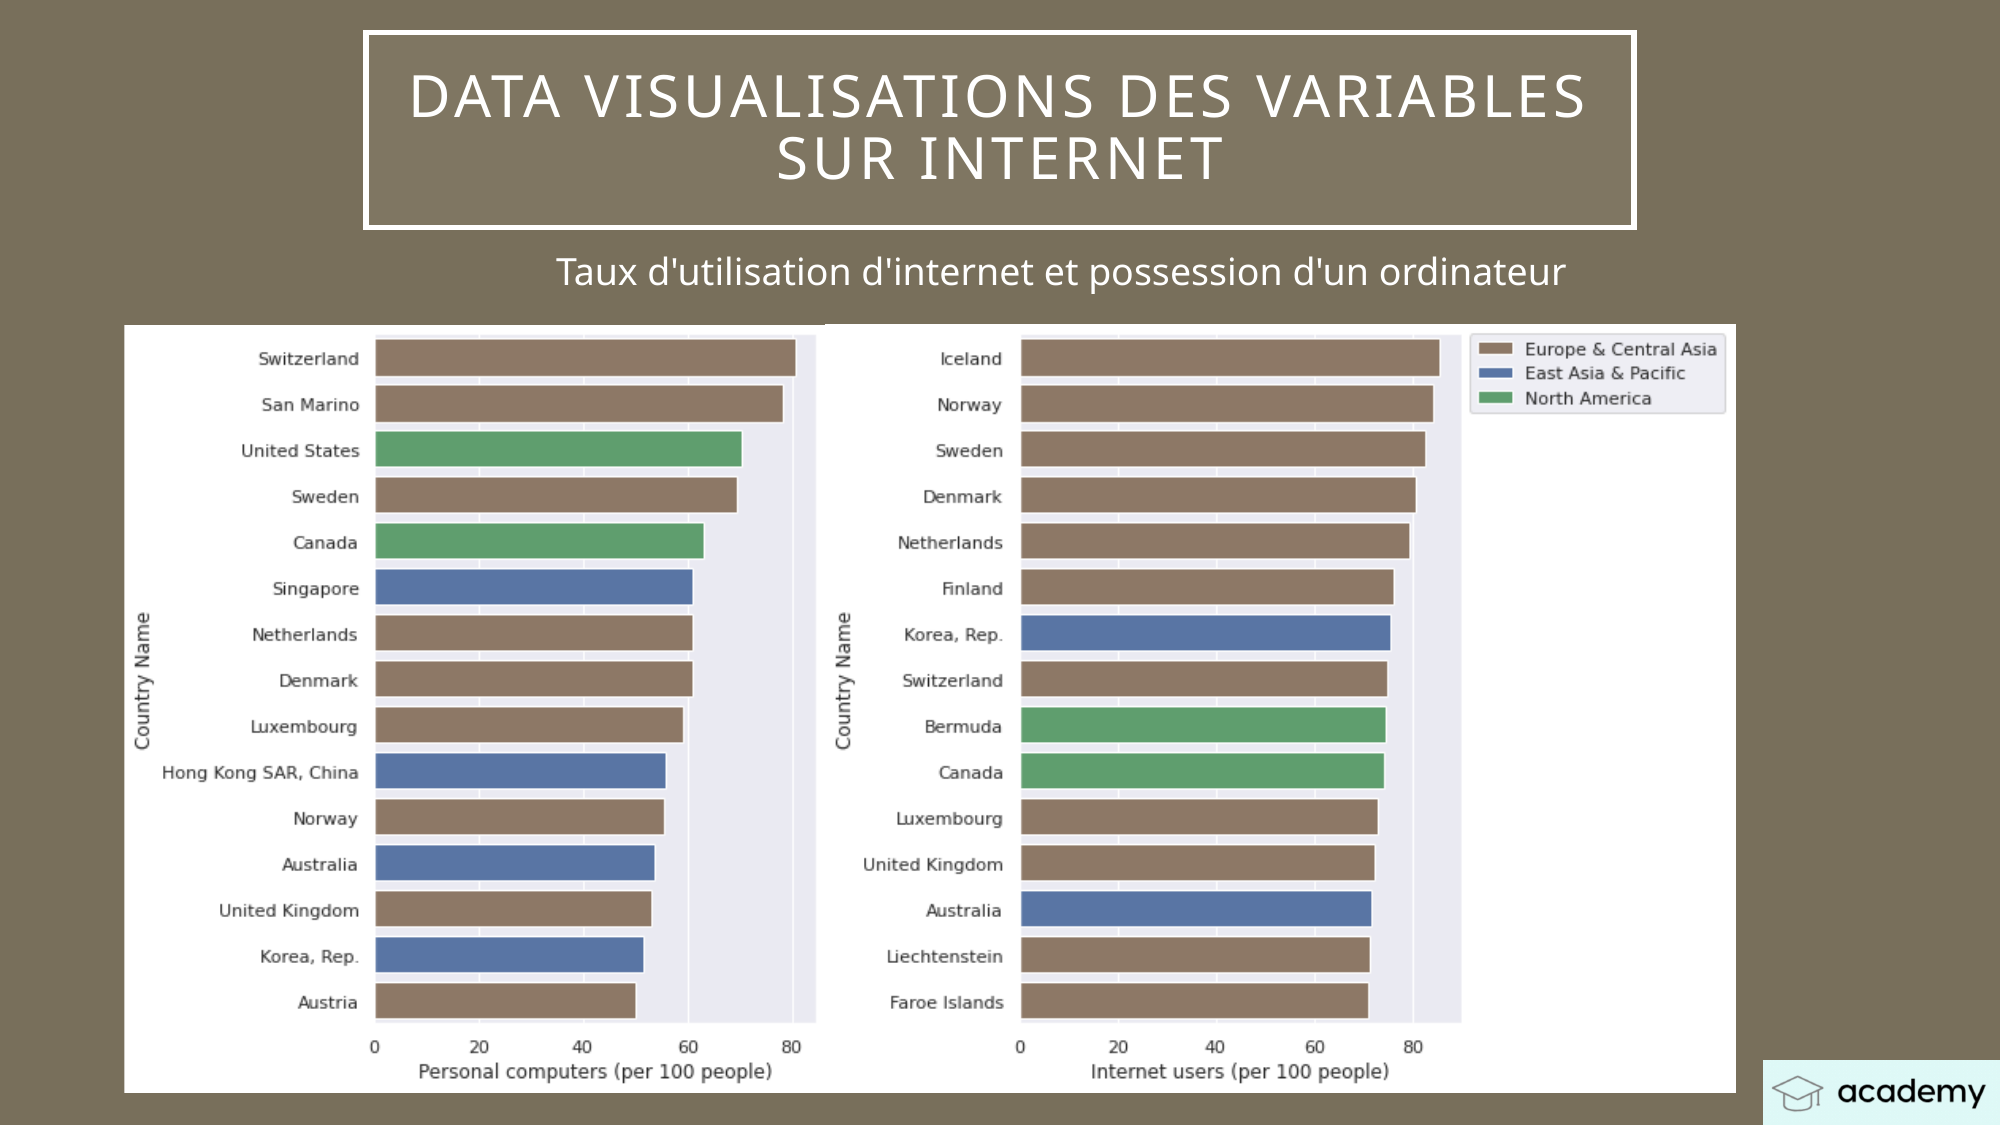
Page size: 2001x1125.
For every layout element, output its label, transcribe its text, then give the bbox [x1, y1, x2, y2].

picture [1763, 1060, 2000, 1125]
title Data visualisations des Variables sur internet [363, 30, 1637, 230]
text_box Taux d'utilisation d'internet et possession d'un ordinateur [541, 240, 1583, 324]
picture [124, 324, 1736, 1093]
